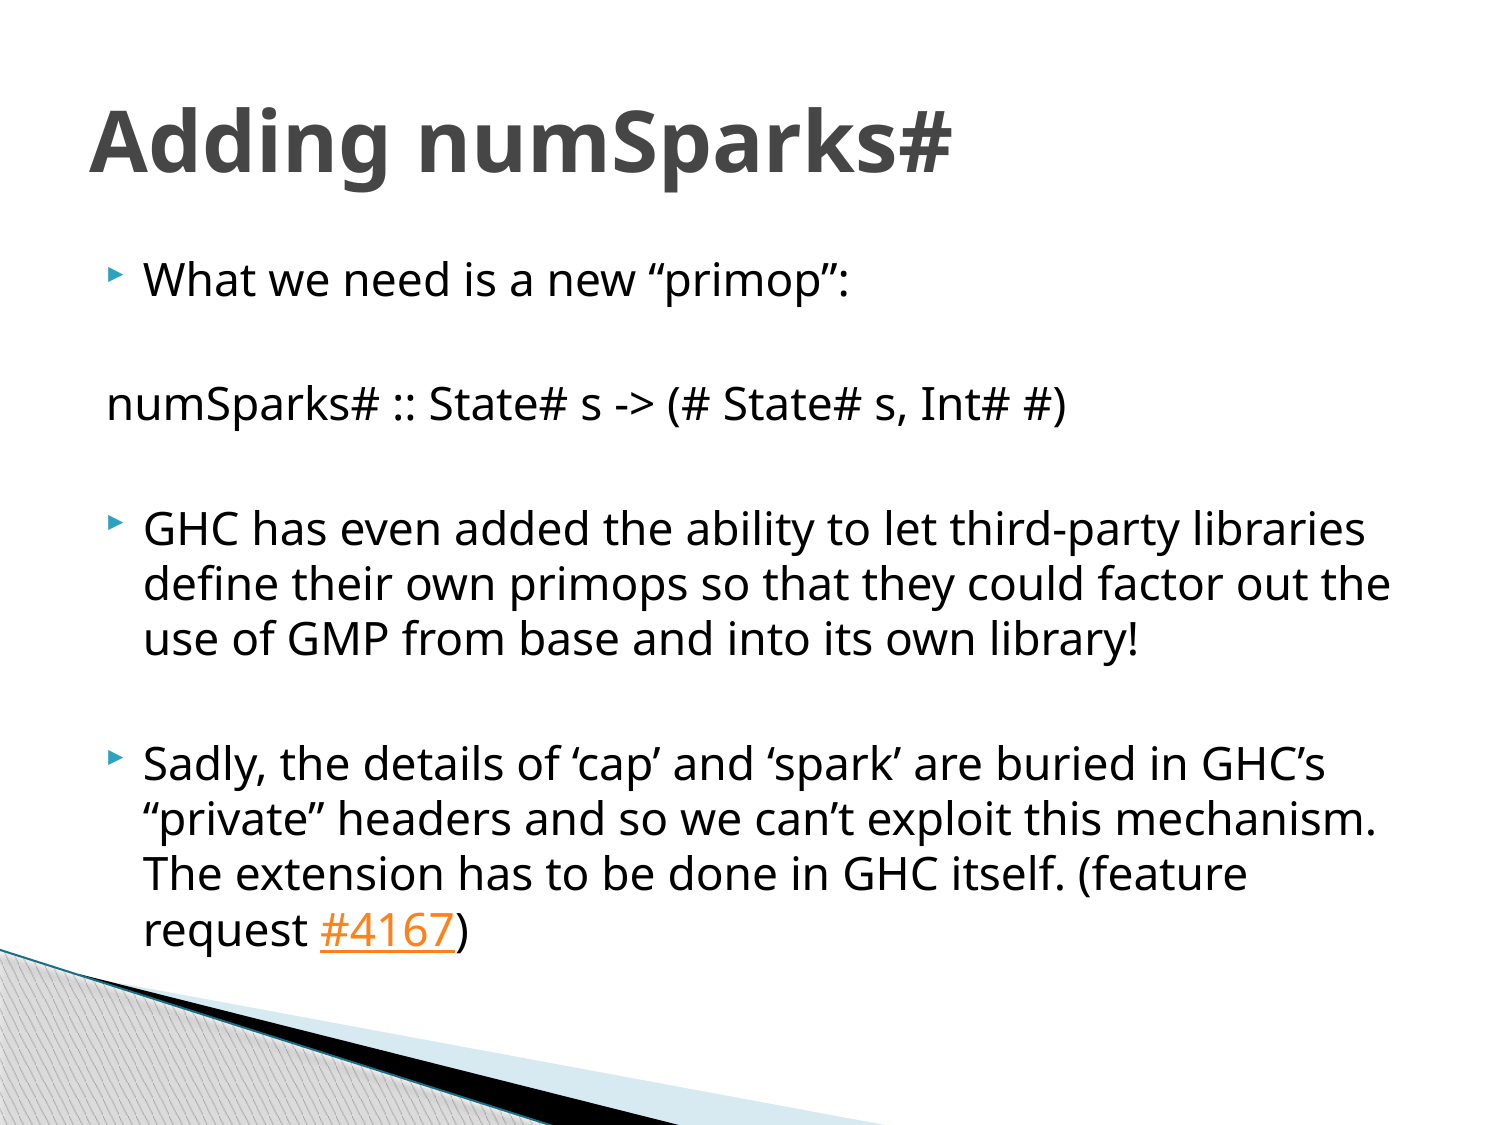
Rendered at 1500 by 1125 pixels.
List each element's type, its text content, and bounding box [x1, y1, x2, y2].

list What we need is a new “primop”: numSparks# :: State# s -> (# State# s, Int# #) GHC has even added the ability to let third-party libraries define their own primops so that they could factor out the use of GMP from base and into its own library! Sadly, the details of ‘cap’ and ‘spark’ are buried in GHC’s “private” headers and so we can’t exploit this mechanism. The extension has to be done in GHC itself. (feature request #4167) [75, 243, 1425, 986]
title Adding numSparks# [75, 45, 1425, 233]
